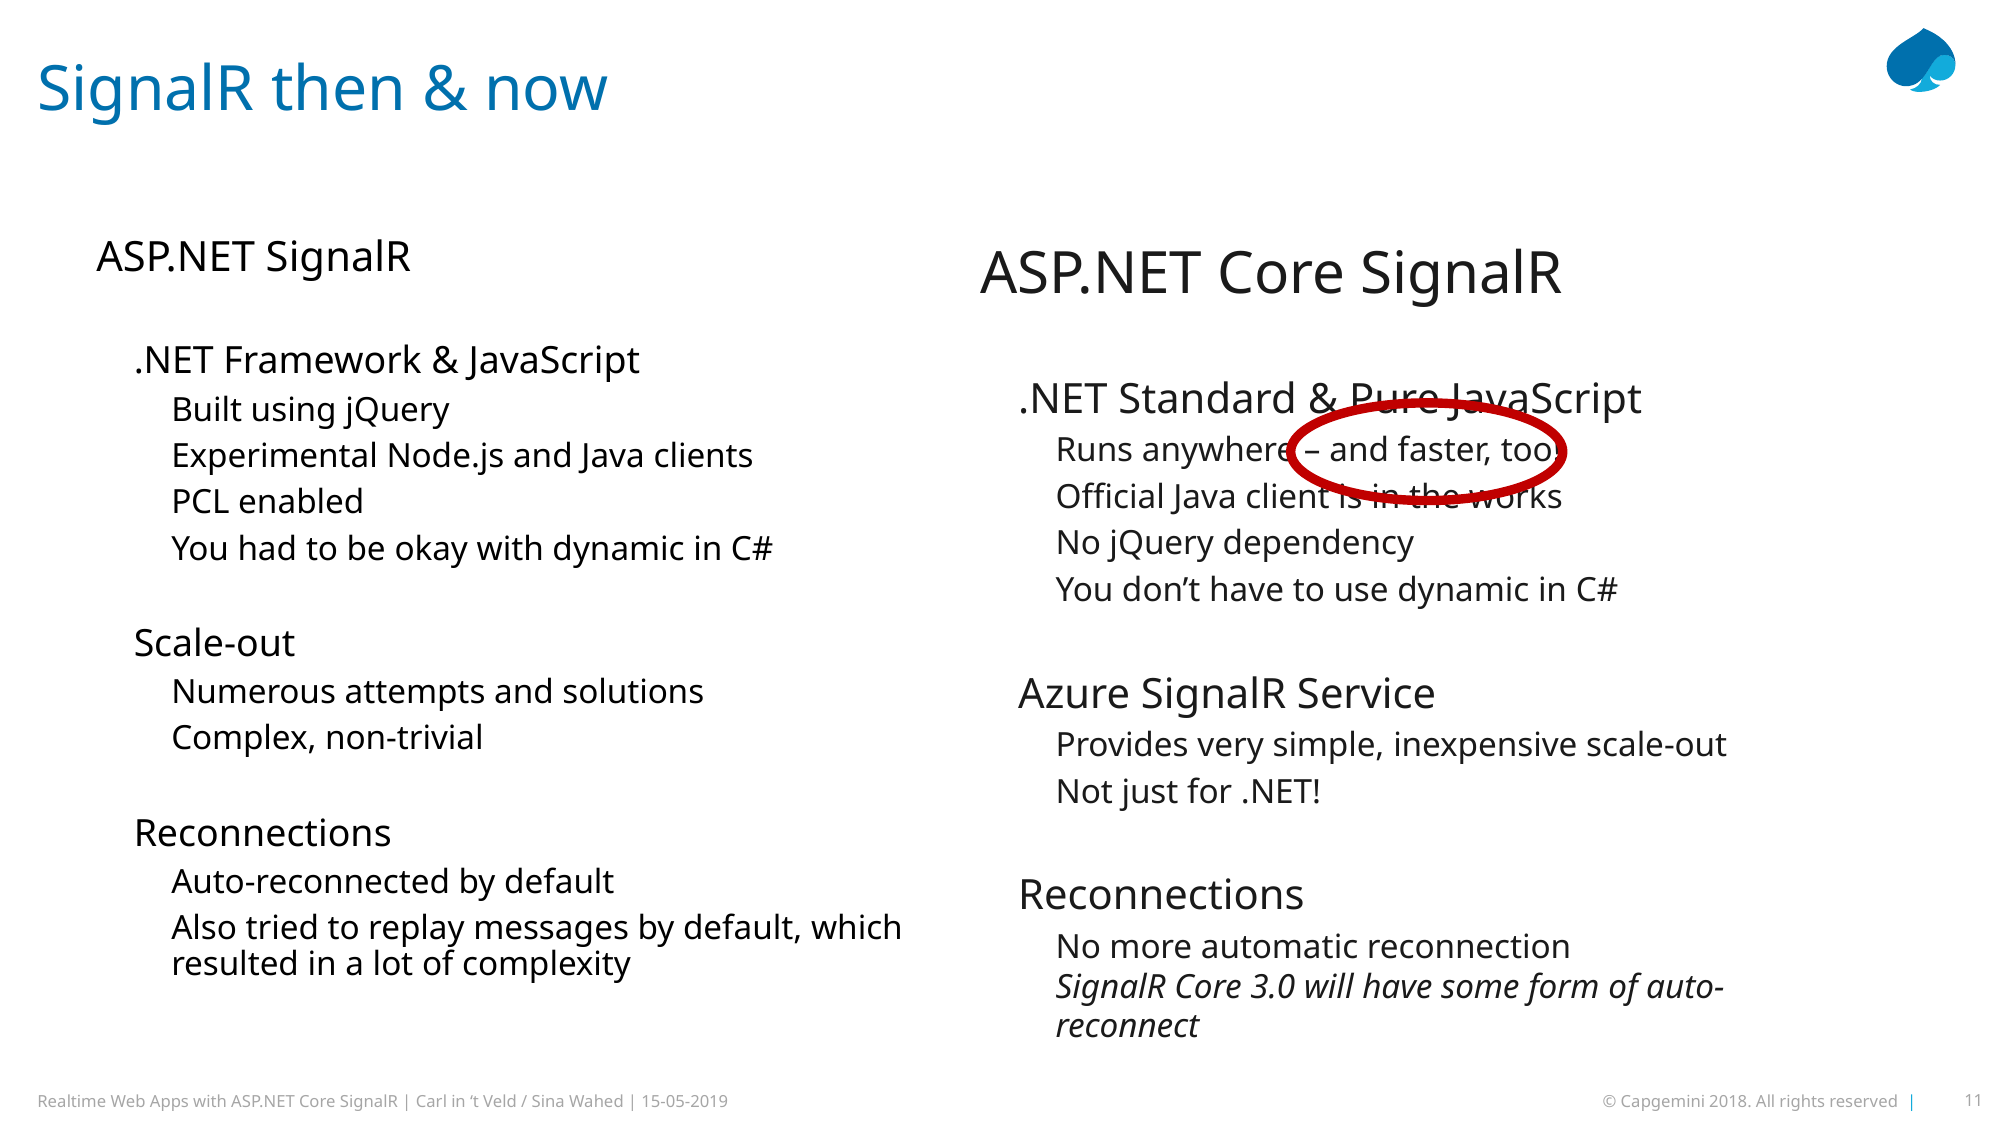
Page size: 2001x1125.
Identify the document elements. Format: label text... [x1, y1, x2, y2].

text_box ASP.NET Core SignalR .NET Standard & Pure JavaScript Runs anywhere – and faster, too! Official Java client is in the works No jQuery dependency You don’t have to use dynamic in C# Azure SignalR Service Provides very simple, inexpensive scale-out Not just for .NET! Reconnections No more automatic reconnection SignalR Core 3.0 will have some form of auto-reconnect [980, 235, 1795, 1045]
text_box [1289, 401, 1564, 502]
list ASP.NET SignalR .NET Framework & JavaScript Built using jQuery Experimental Node.js and Java clients PCL enabled You had to be okay with dynamic in C# Scale-out Numerous attempts and solutions Complex, non-trivial Reconnections Auto-reconnected by default Also tried to replay messages by default, which resulted in a lot of complexity [96, 235, 911, 1074]
title SignalR then & now [37, 0, 1863, 182]
